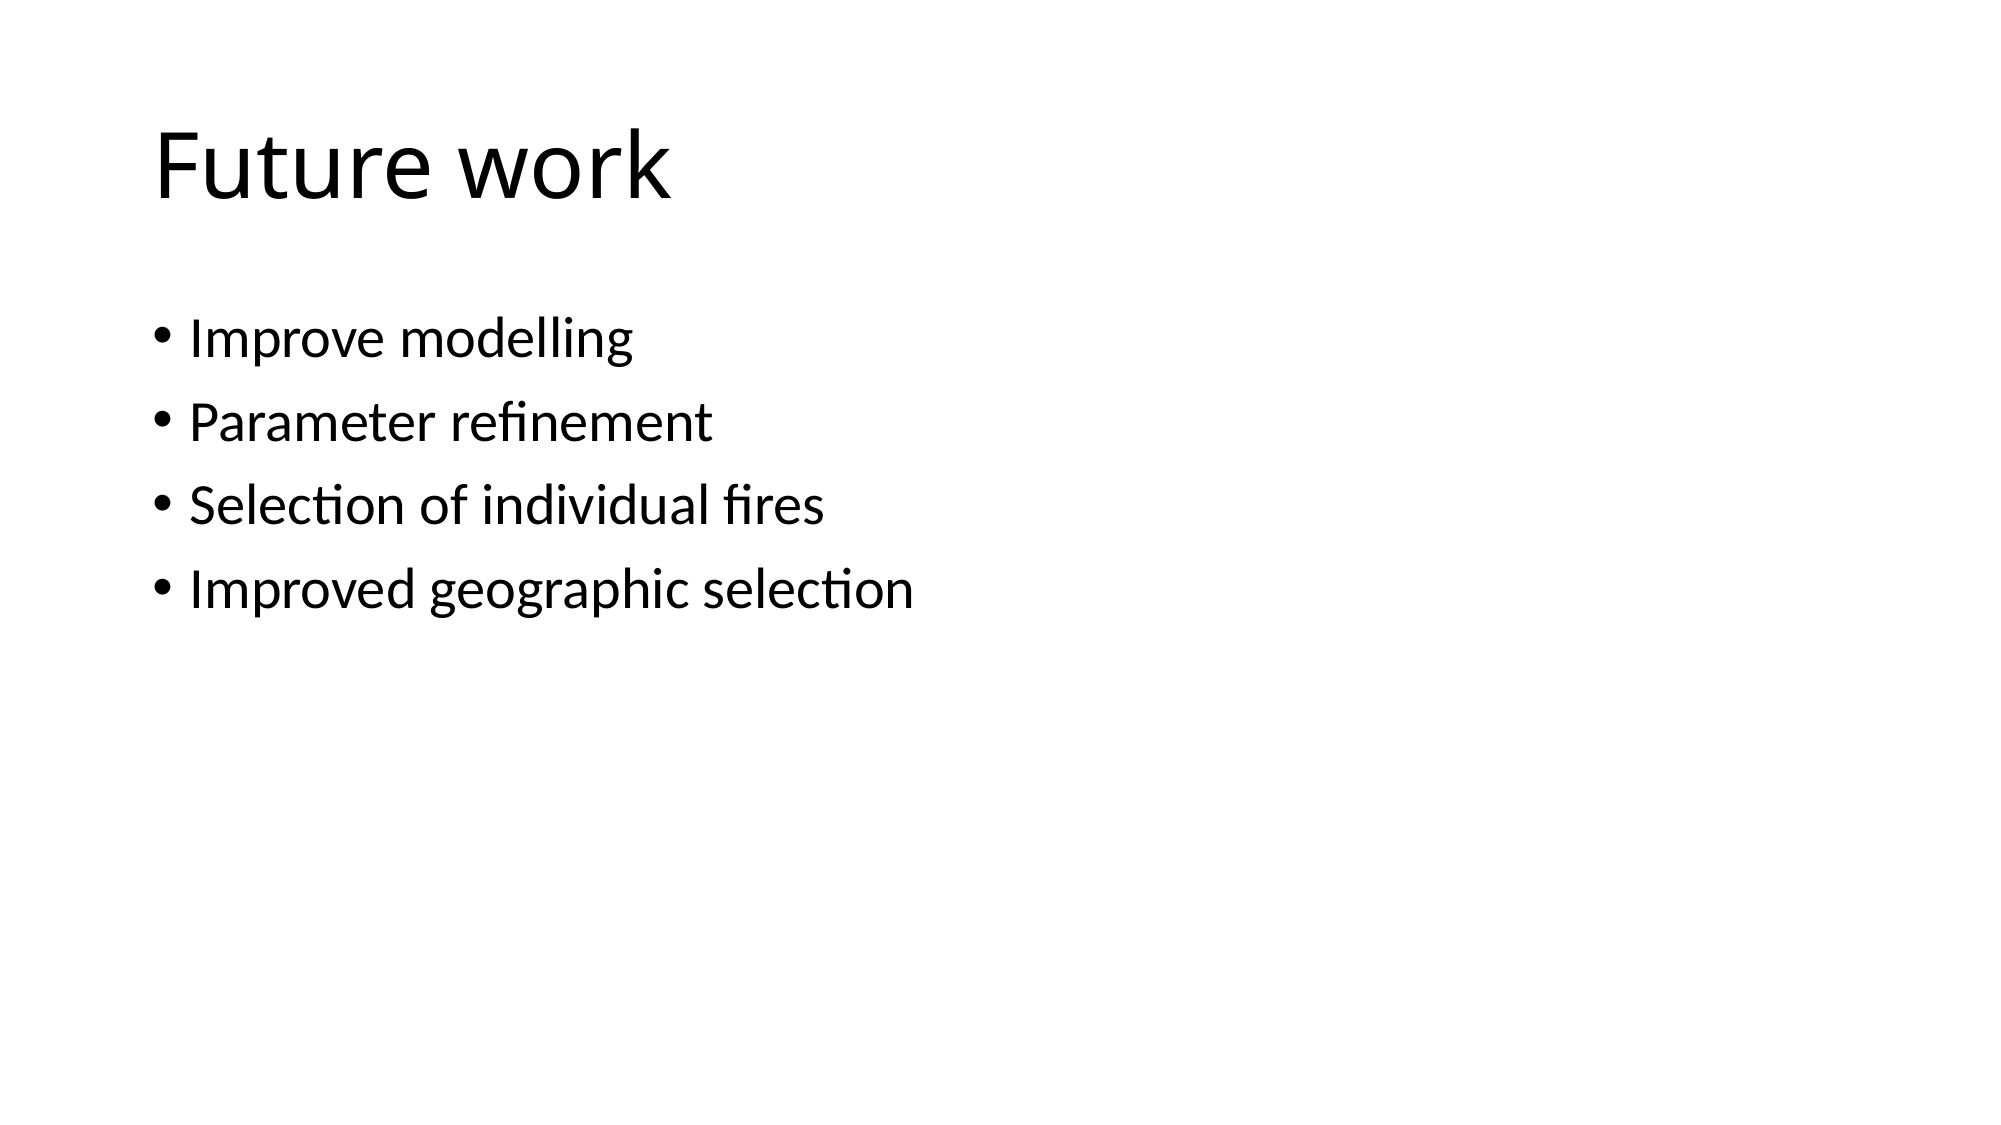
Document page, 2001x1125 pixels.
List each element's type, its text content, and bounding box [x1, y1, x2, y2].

list Improve modelling Parameter refinement Selection of individual fires Improved geographic selection [137, 299, 1863, 1014]
title Future work [137, 59, 1863, 278]
